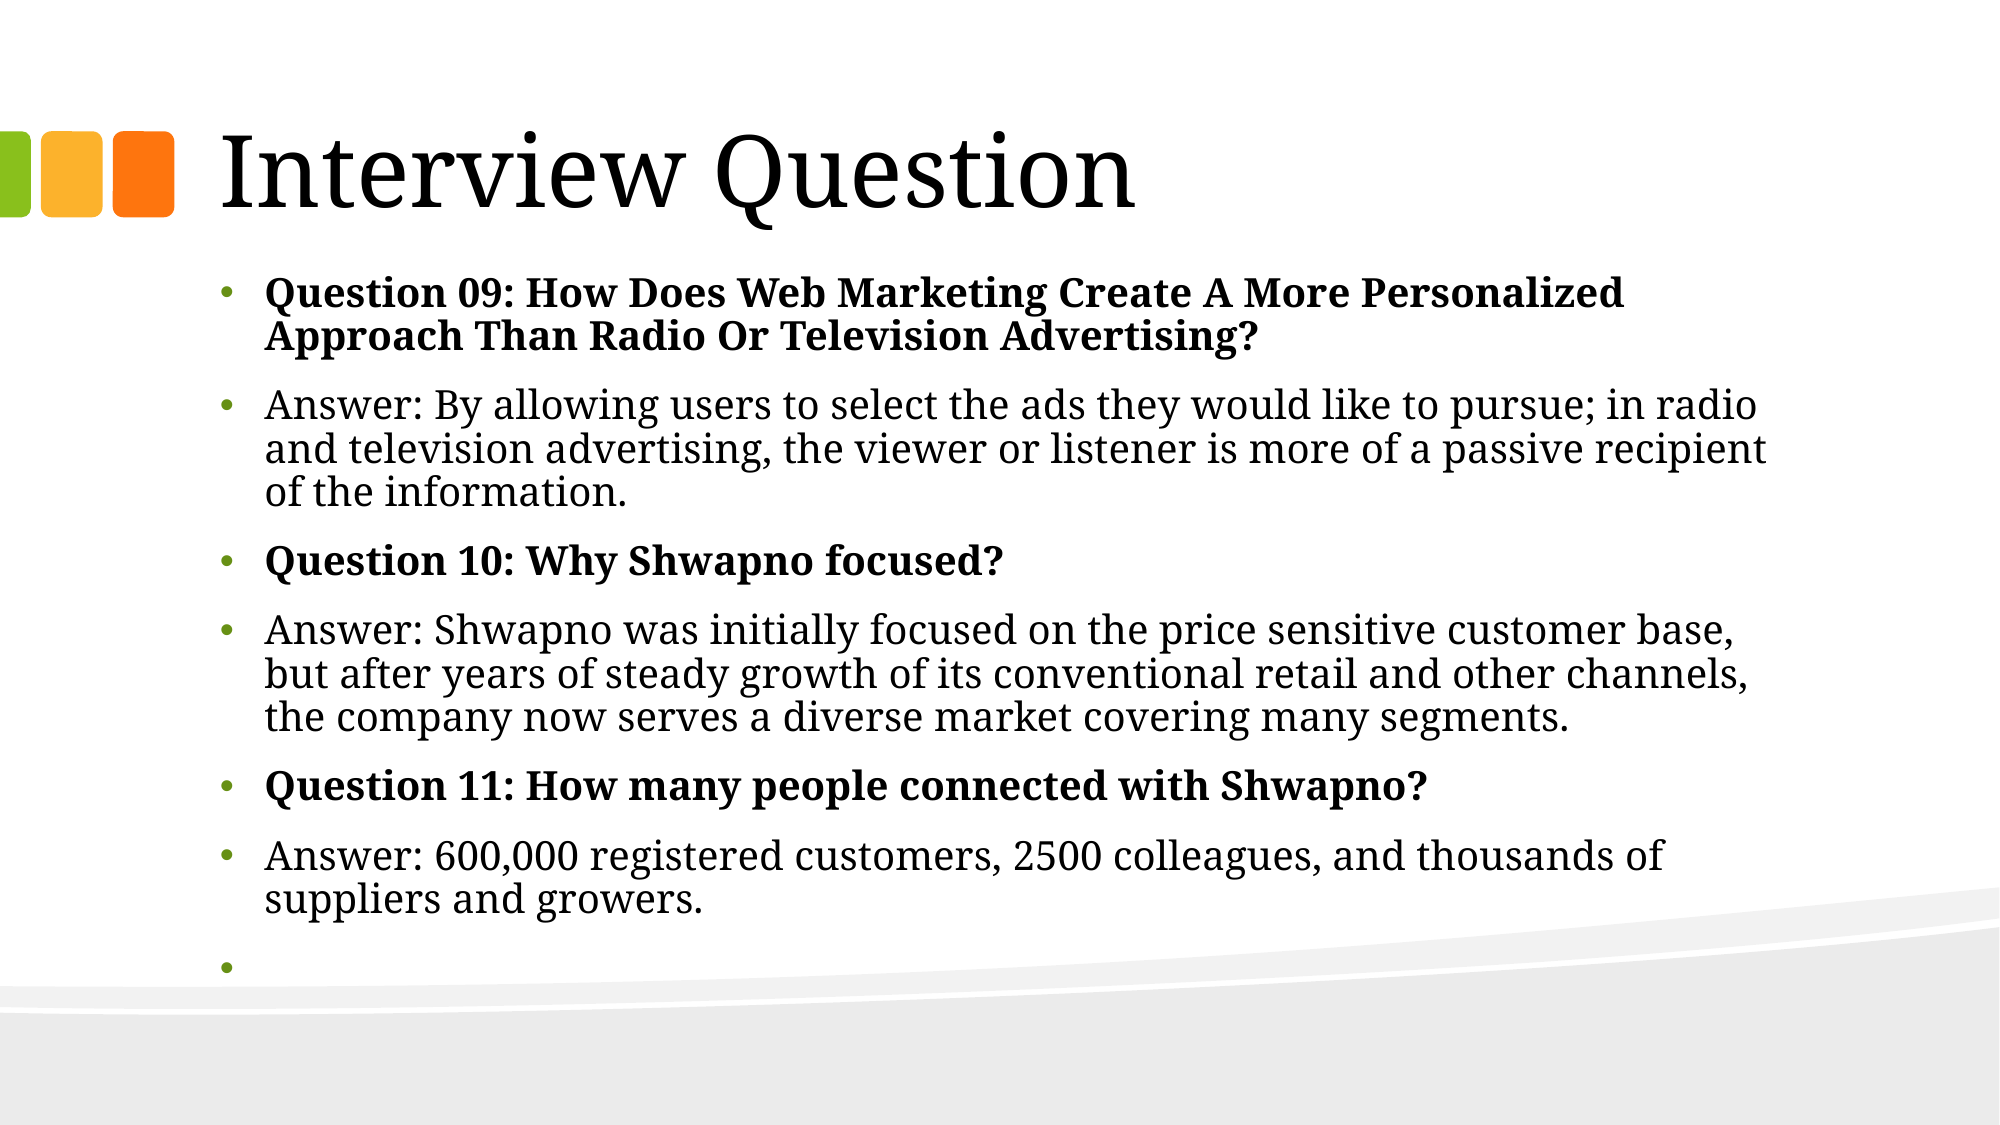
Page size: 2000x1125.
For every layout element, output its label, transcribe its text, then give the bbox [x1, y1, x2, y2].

title Interview Question [199, 24, 1800, 238]
list Question 09: How Does Web Marketing Create A More Personalized Approach Than Radio Or Television Advertising? Answer: By allowing users to select the ads they would like to pursue; in radio and television advertising, the viewer or listener is more of a passive recipient of the information. Question 10: Why Shwapno focused? Answer: Shwapno was initially focused on the price sensitive customer base, but after years of steady growth of its conventional retail and other channels, the company now serves a diverse market covering many segments. Question 11: How many people connected with Shwapno? Answer: 600,000 registered customers, 2500 colleagues, and thousands of suppliers and growers. [199, 262, 1800, 1013]
